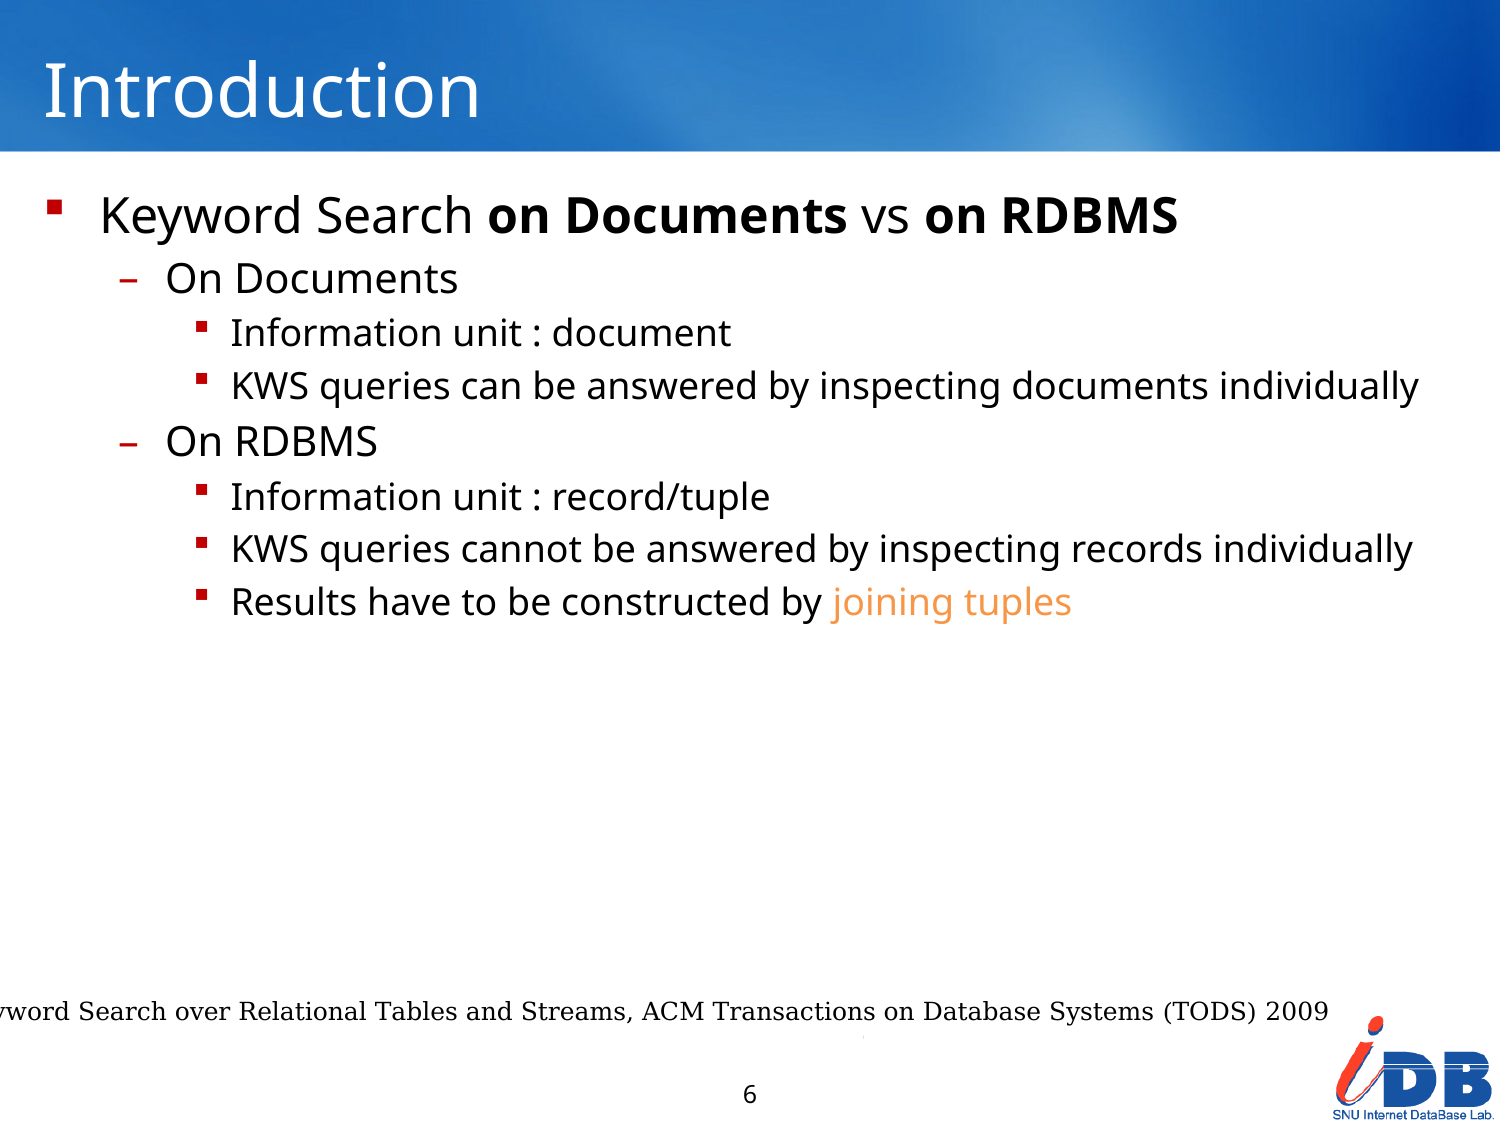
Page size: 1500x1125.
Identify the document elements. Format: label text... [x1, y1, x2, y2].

title Introduction [28, 23, 1472, 153]
text_box [1] Keyword Search over Relational Tables and Streams, ACM Transactions on Database Systems (TODS) 2009 [0, 987, 1347, 1033]
picture [0, 0, 1500, 1125]
list Keyword Search on Documents vs on RDBMS On Documents Information unit : document KWS queries can be answered by inspecting documents individually On RDBMS Information unit : record/tuple KWS queries cannot be answered by inspecting records individually Results have to be constructed by joining tuples [28, 175, 1472, 1067]
slide_number 6 [697, 1078, 803, 1114]
